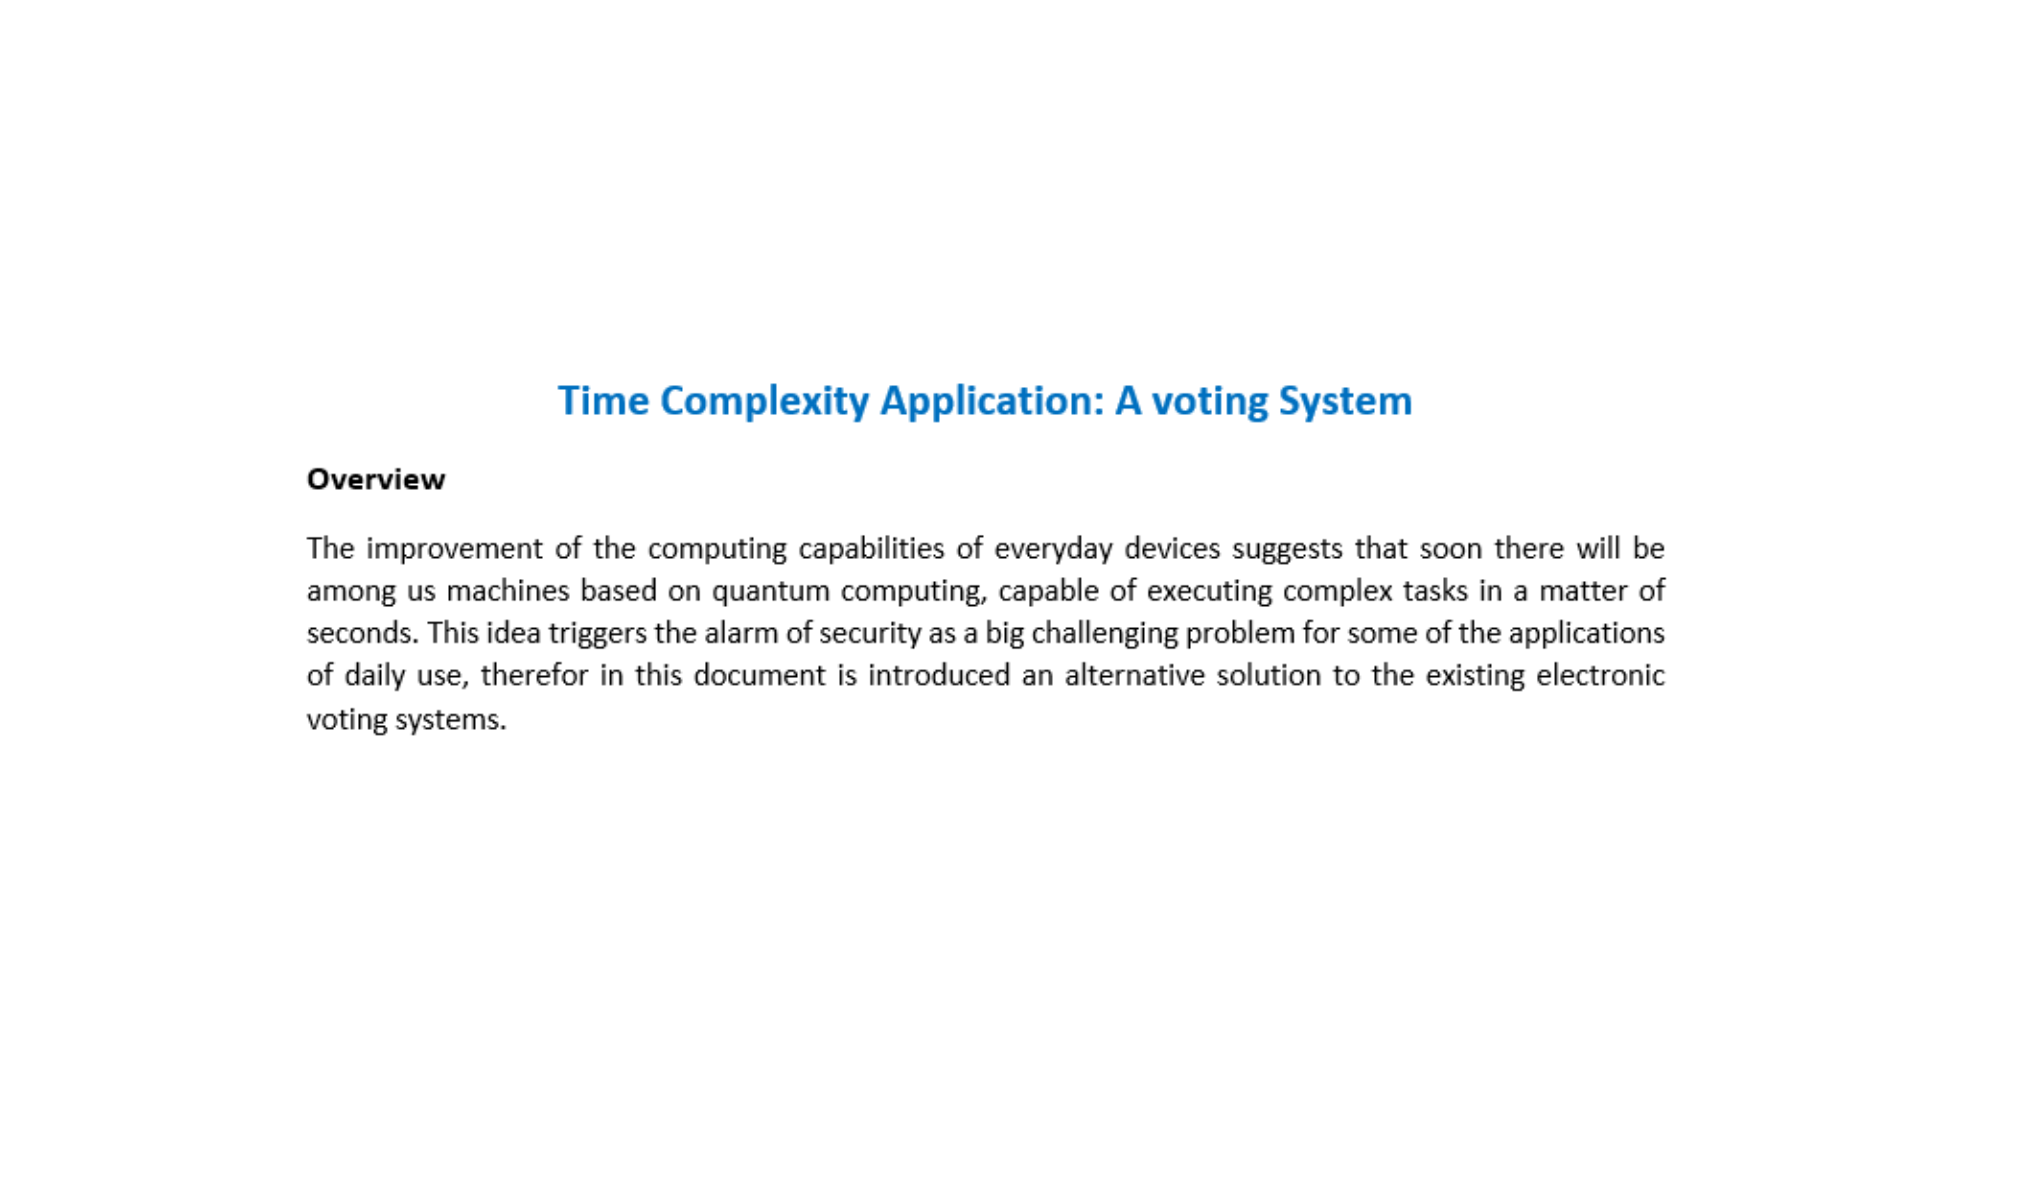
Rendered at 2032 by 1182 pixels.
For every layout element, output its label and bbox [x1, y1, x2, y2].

picture [265, 340, 1697, 749]
